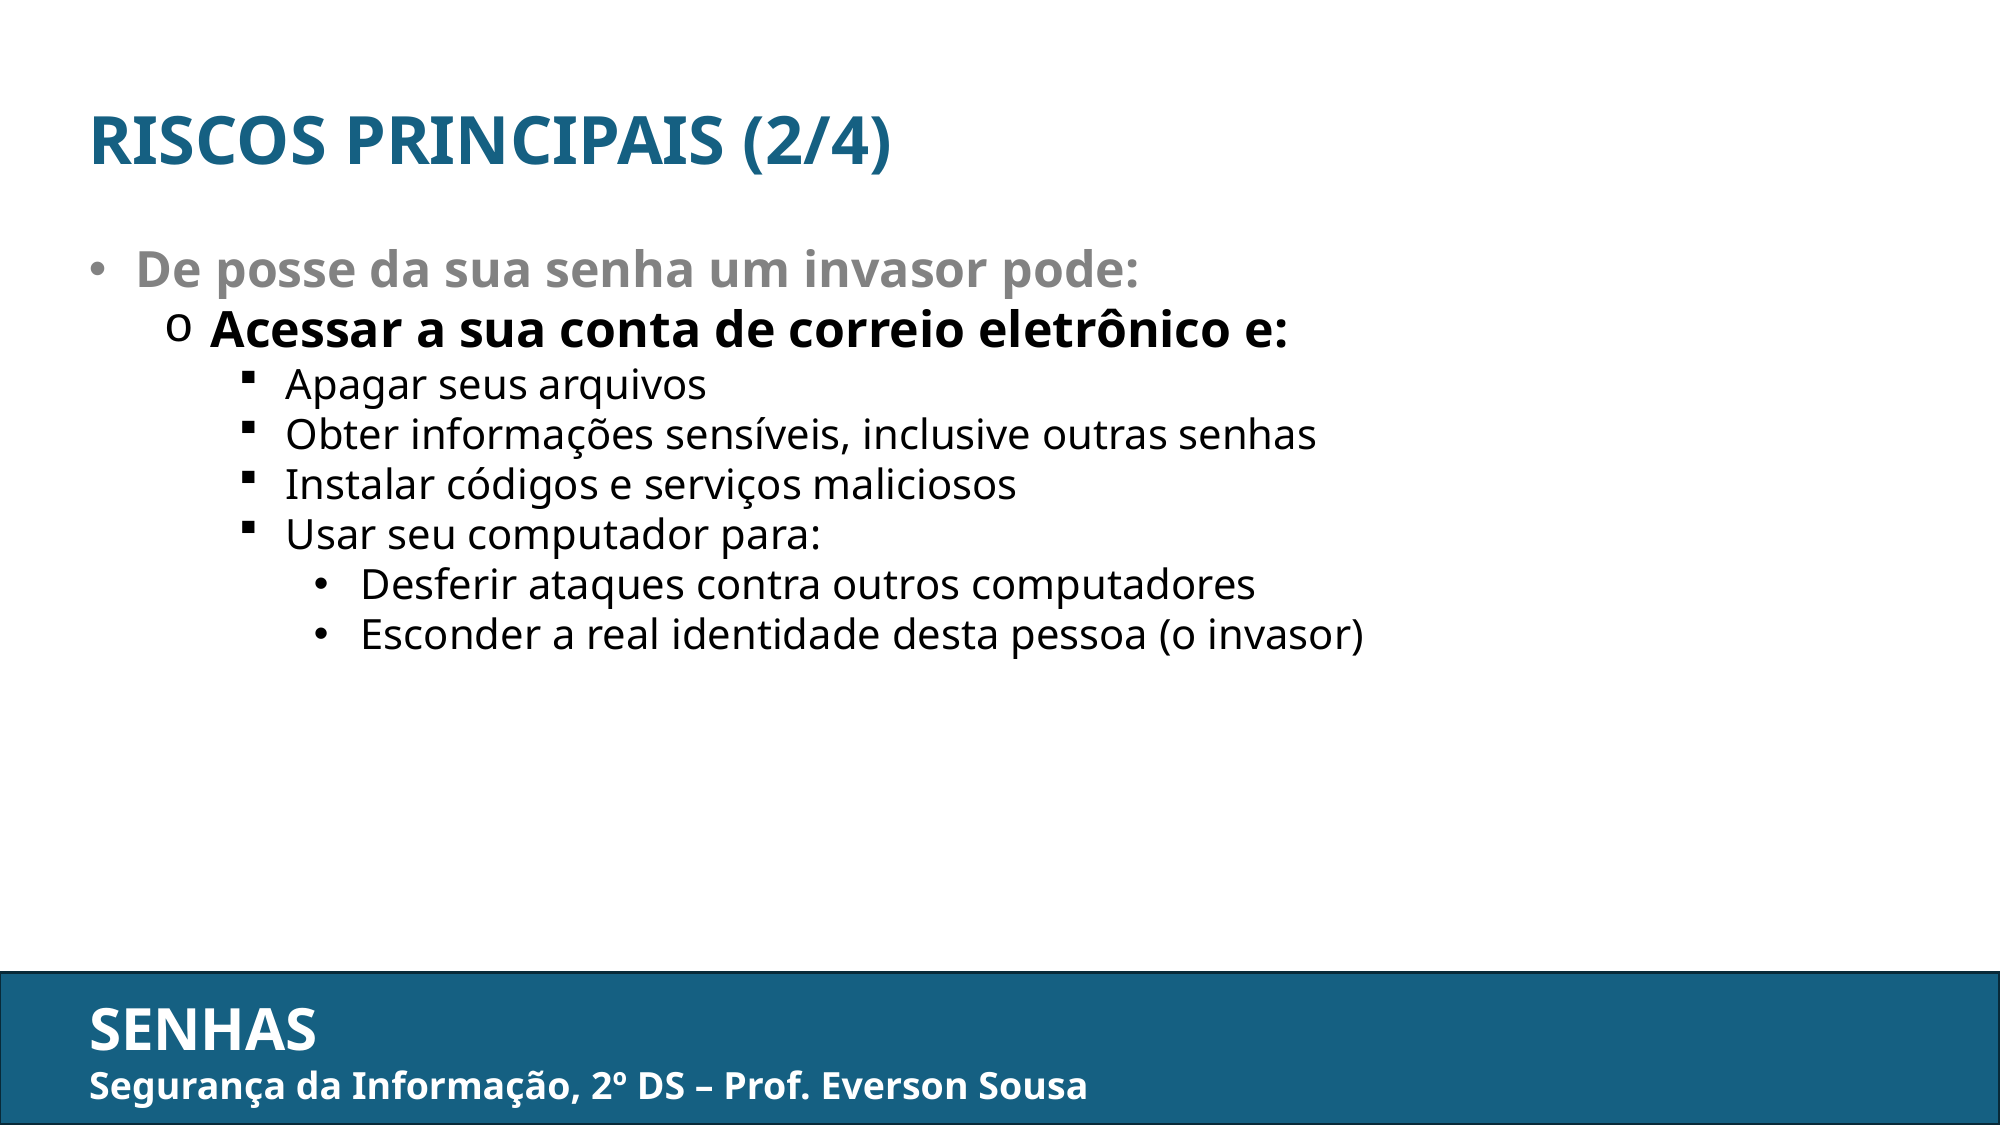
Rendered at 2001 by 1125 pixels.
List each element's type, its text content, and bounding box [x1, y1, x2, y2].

text_box SENHAS Segurança da Informação, 2º DS – Prof. Everson Sousa [74, 984, 1135, 1115]
text_box [0, 971, 2000, 1125]
text_box RISCOS PRINCIPAIS (2/4) De posse da sua senha um invasor pode: Acessar a sua conta de correio eletrônico e: Apagar seus arquivos Obter informações sensíveis, inclusive outras senhas Instalar códigos e serviços maliciosos Usar seu computador para: Desferir ataques contra outros computadores Esconder a real identidade desta pessoa (o invasor) [73, 90, 1916, 666]
